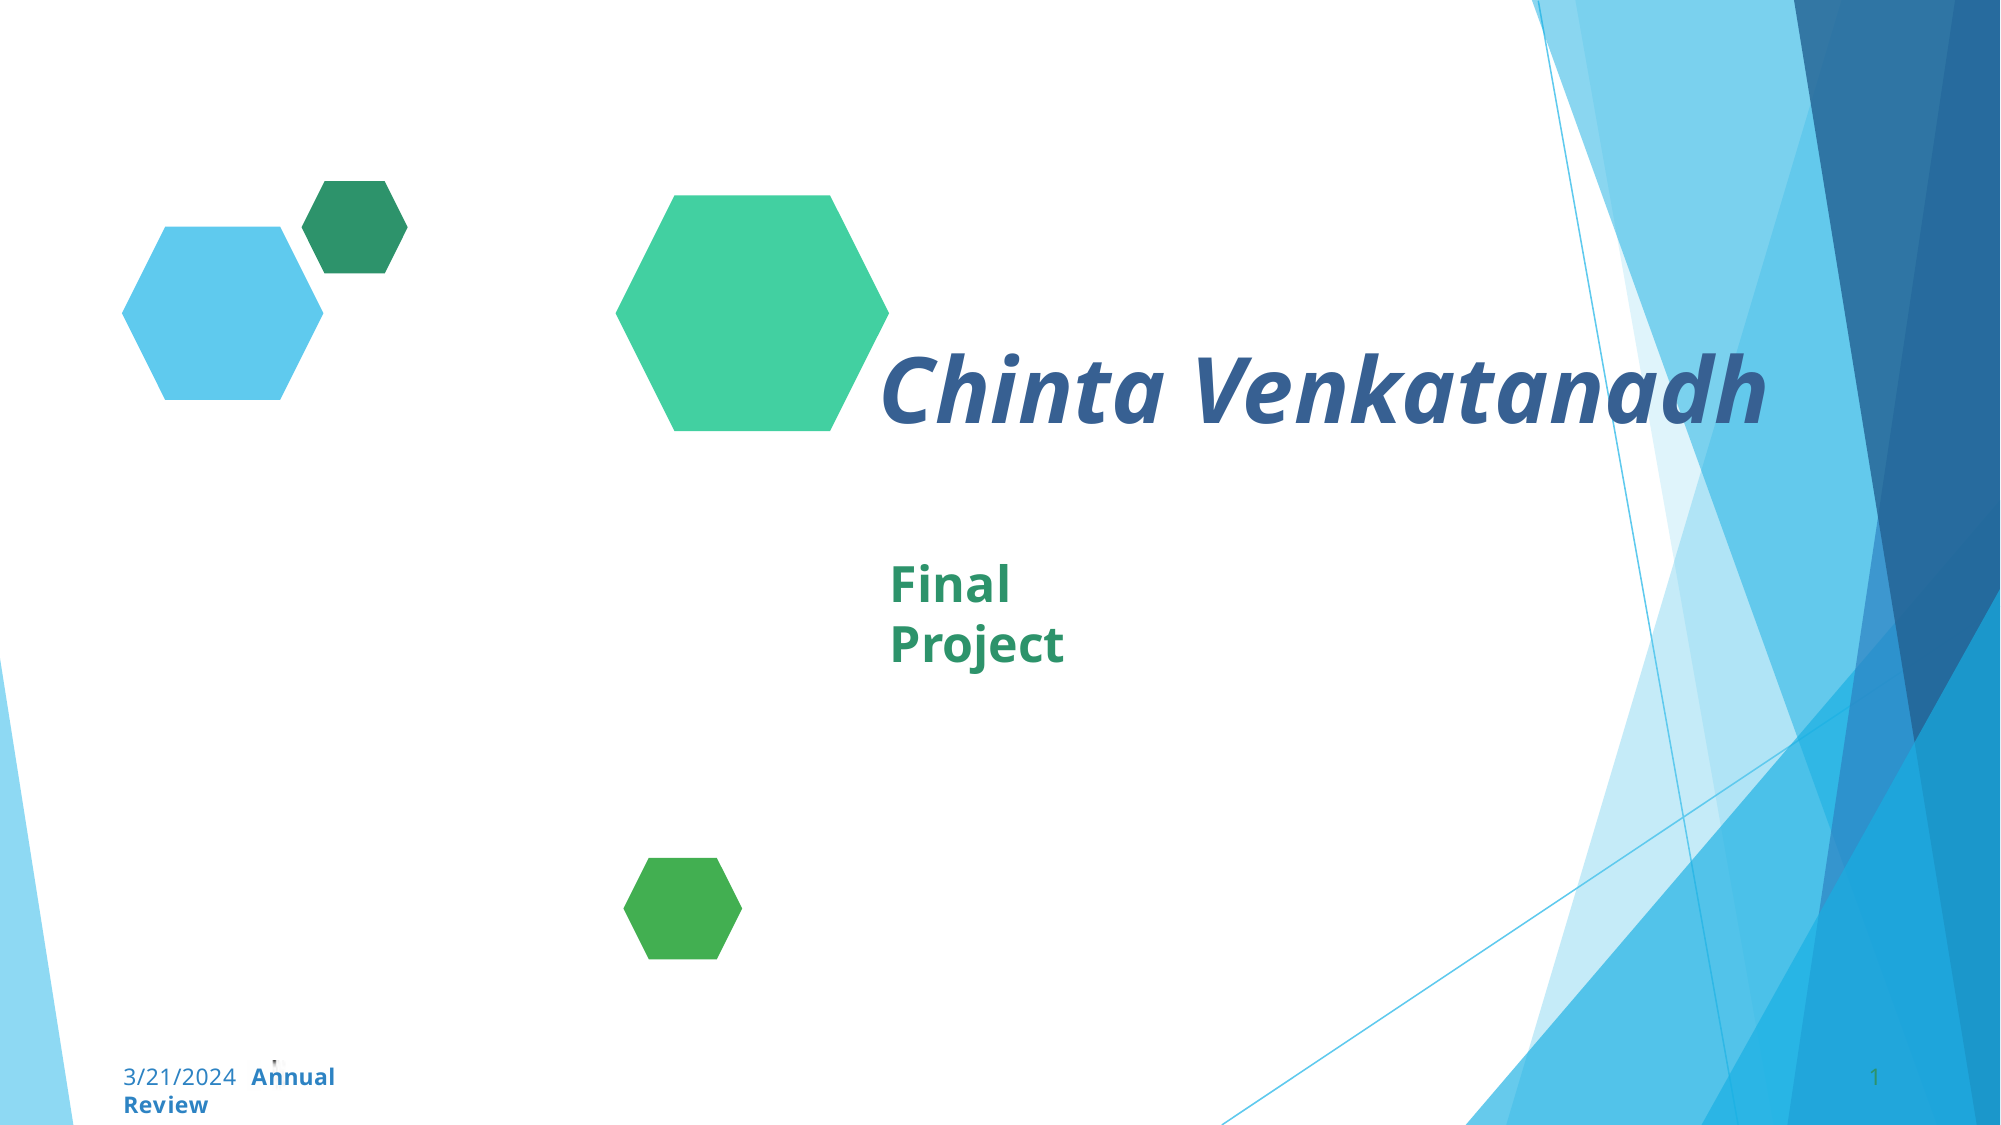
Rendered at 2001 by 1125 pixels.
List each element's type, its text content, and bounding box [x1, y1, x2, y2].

picture [110, 1060, 463, 1094]
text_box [121, 180, 408, 401]
text_box Final Project [887, 550, 1193, 673]
text_box 3/21/2024 Annual Review [121, 1103, 417, 1118]
title Chinta Venkatanadh [351, 329, 1825, 521]
text_box [623, 857, 743, 960]
slide_number 1 [1862, 1061, 1888, 1125]
text_box [615, 195, 890, 329]
